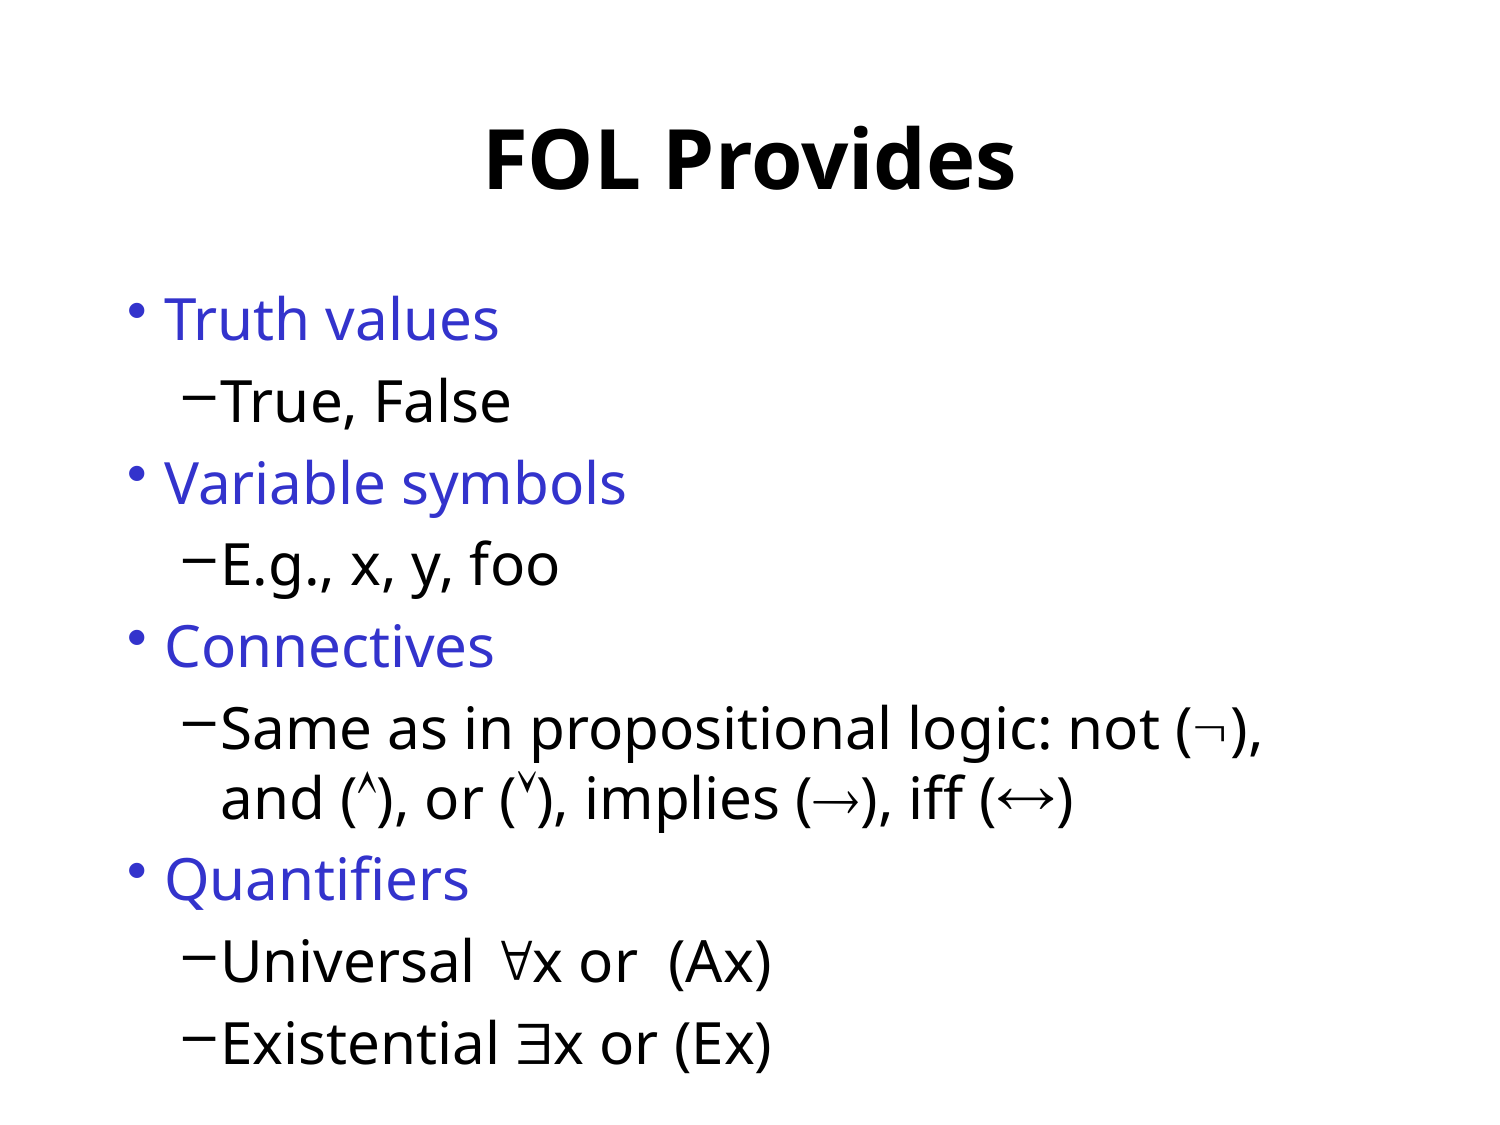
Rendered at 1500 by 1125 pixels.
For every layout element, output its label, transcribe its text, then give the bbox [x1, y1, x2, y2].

title FOL Provides [112, 62, 1388, 250]
list Truth values True, False Variable symbols E.g., x, y, foo Connectives Same as in propositional logic: not (), and (), or (), implies (), iff () Quantifiers Universal x or (Ax) Existential x or (Ex) [112, 275, 1388, 950]
